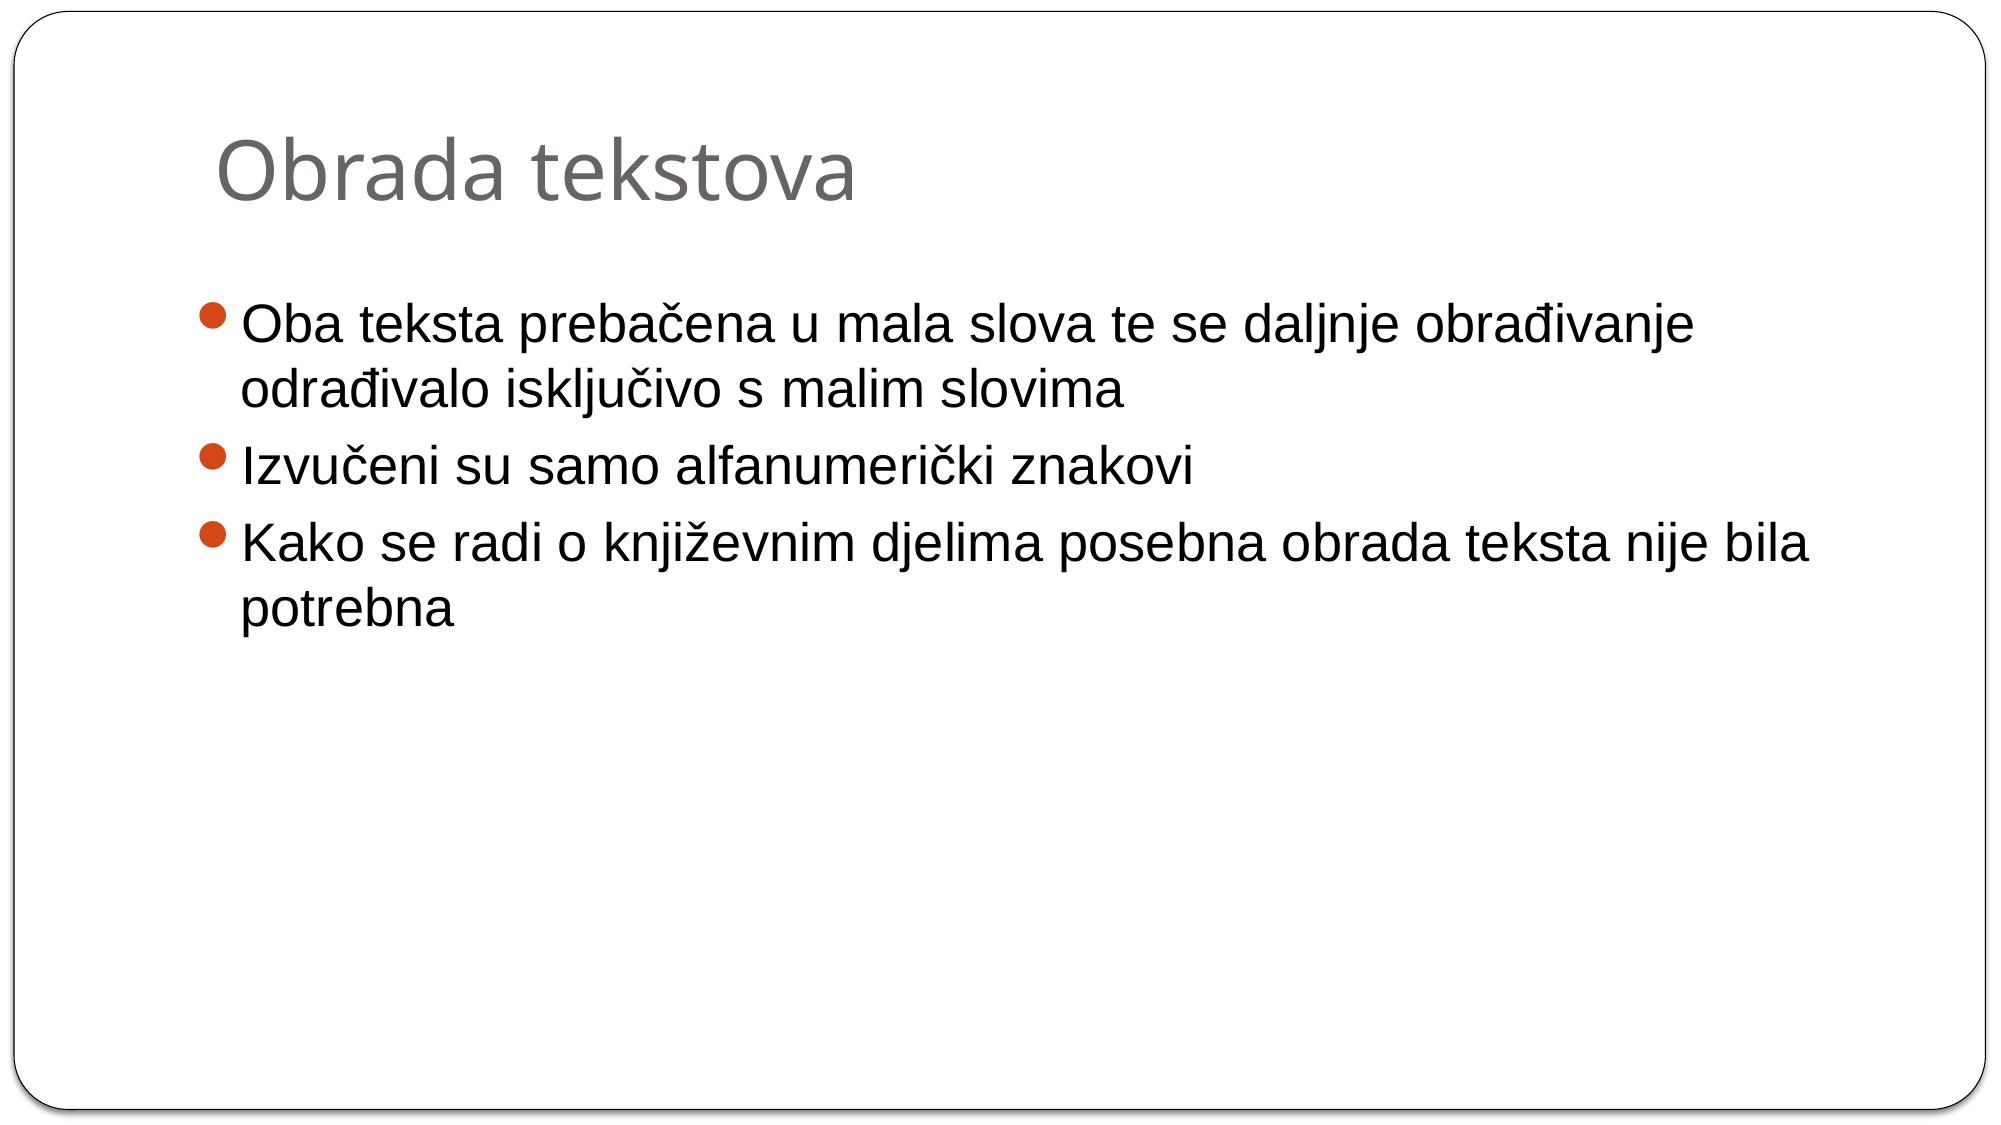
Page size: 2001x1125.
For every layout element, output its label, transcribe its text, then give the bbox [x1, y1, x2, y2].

title Obrada tekstova [200, 45, 1900, 233]
list Oba teksta prebačena u mala slova te se daljnje obrađivanje odrađivalo isključivo s malim slovima Izvučeni su samo alfanumerički znakovi Kako se radi o književnim djelima posebna obrada teksta nije bila potrebna [180, 281, 1881, 1032]
